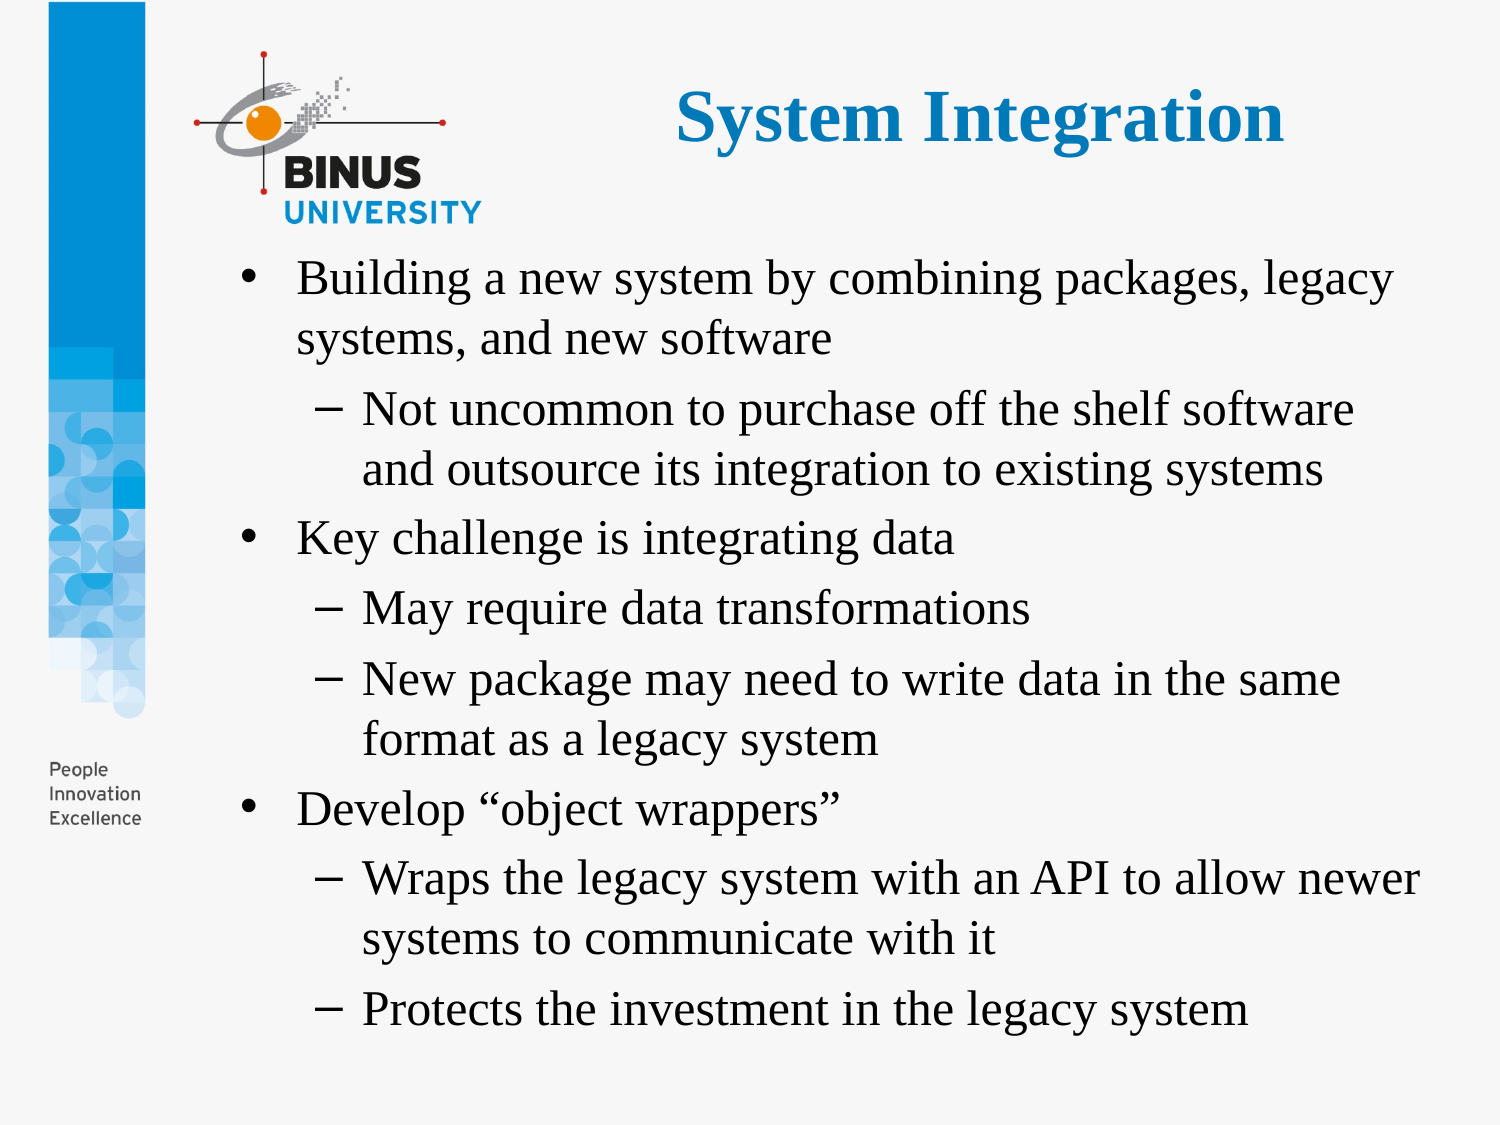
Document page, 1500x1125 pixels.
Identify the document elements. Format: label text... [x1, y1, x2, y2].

title System Integration [485, 47, 1475, 175]
list Building a new system by combining packages, legacy systems, and new software Not uncommon to purchase off the shelf software and outsource its integration to existing systems Key challenge is integrating data May require data transformations New package may need to write data in the same format as a legacy system Develop “object wrappers” Wraps the legacy system with an API to allow newer systems to communicate with it Protects the investment in the legacy system [225, 237, 1450, 1025]
picture [0, 0, 1500, 845]
